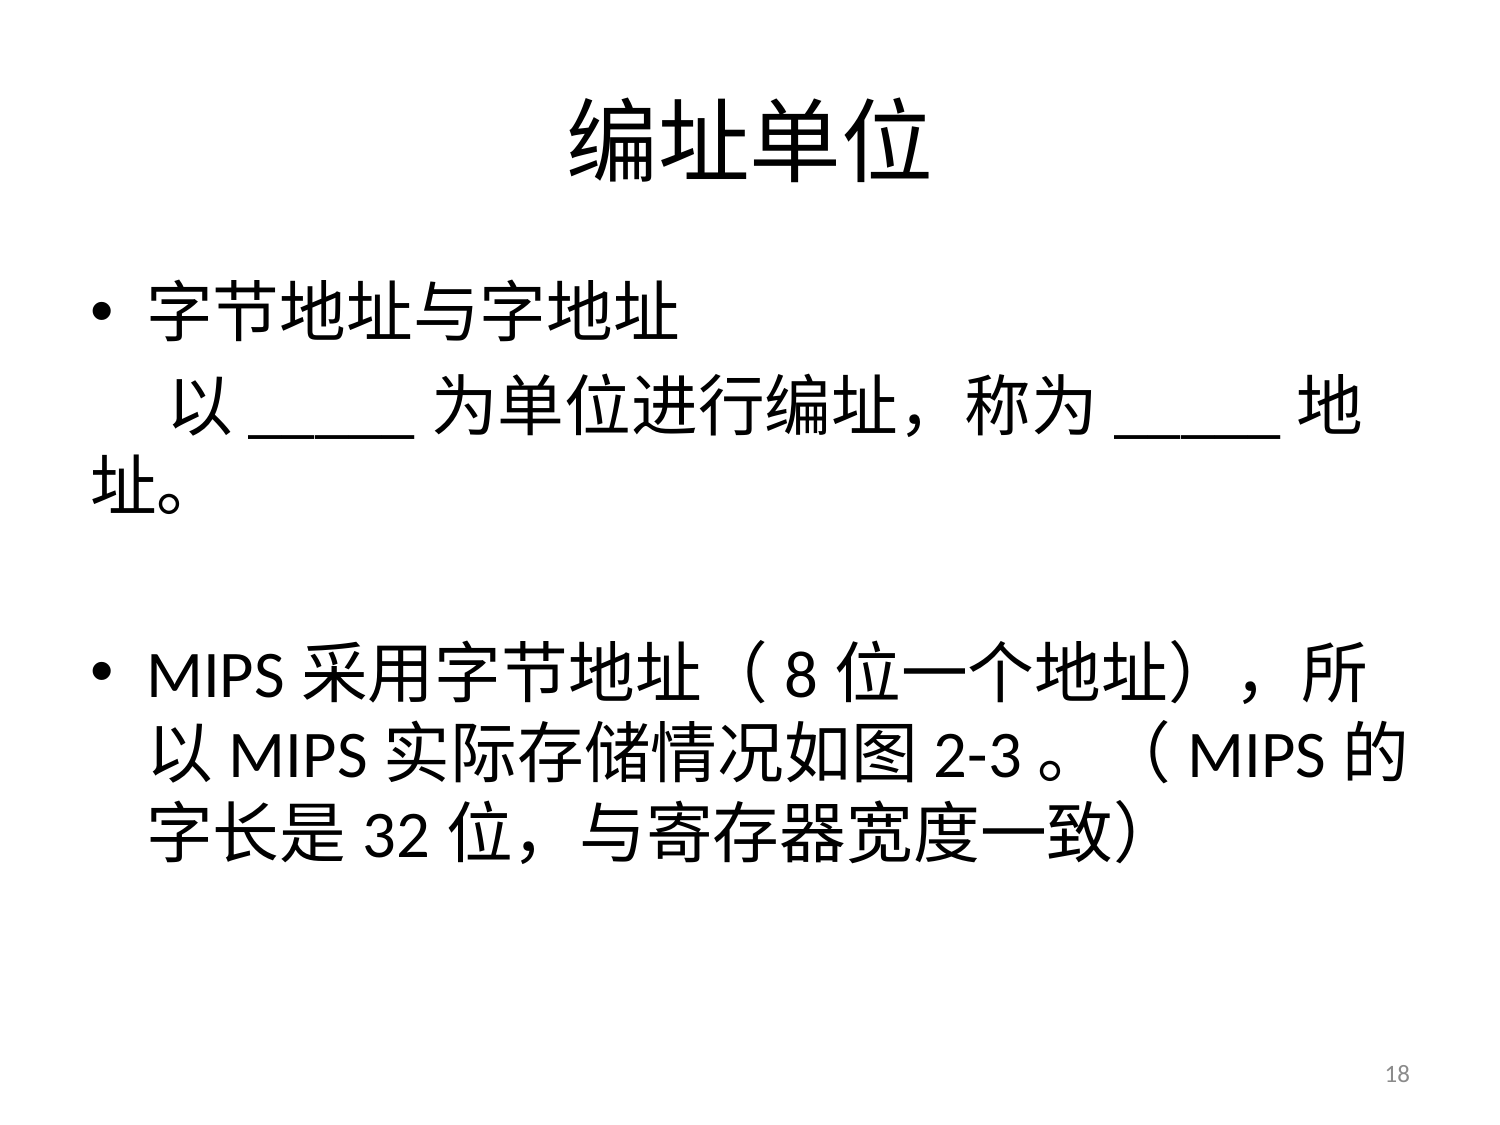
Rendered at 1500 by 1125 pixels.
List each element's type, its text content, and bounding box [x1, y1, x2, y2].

title 编址单位 [75, 45, 1425, 233]
list 字节地址与字地址 以_____为单位进行编址，称为_____地址。 MIPS采用字节地址（8位一个地址），所以MIPS实际存储情况如图2-3。（MIPS的字长是32位，与寄存器宽度一致） [75, 262, 1425, 1005]
slide_number 18 [1074, 1042, 1425, 1103]
